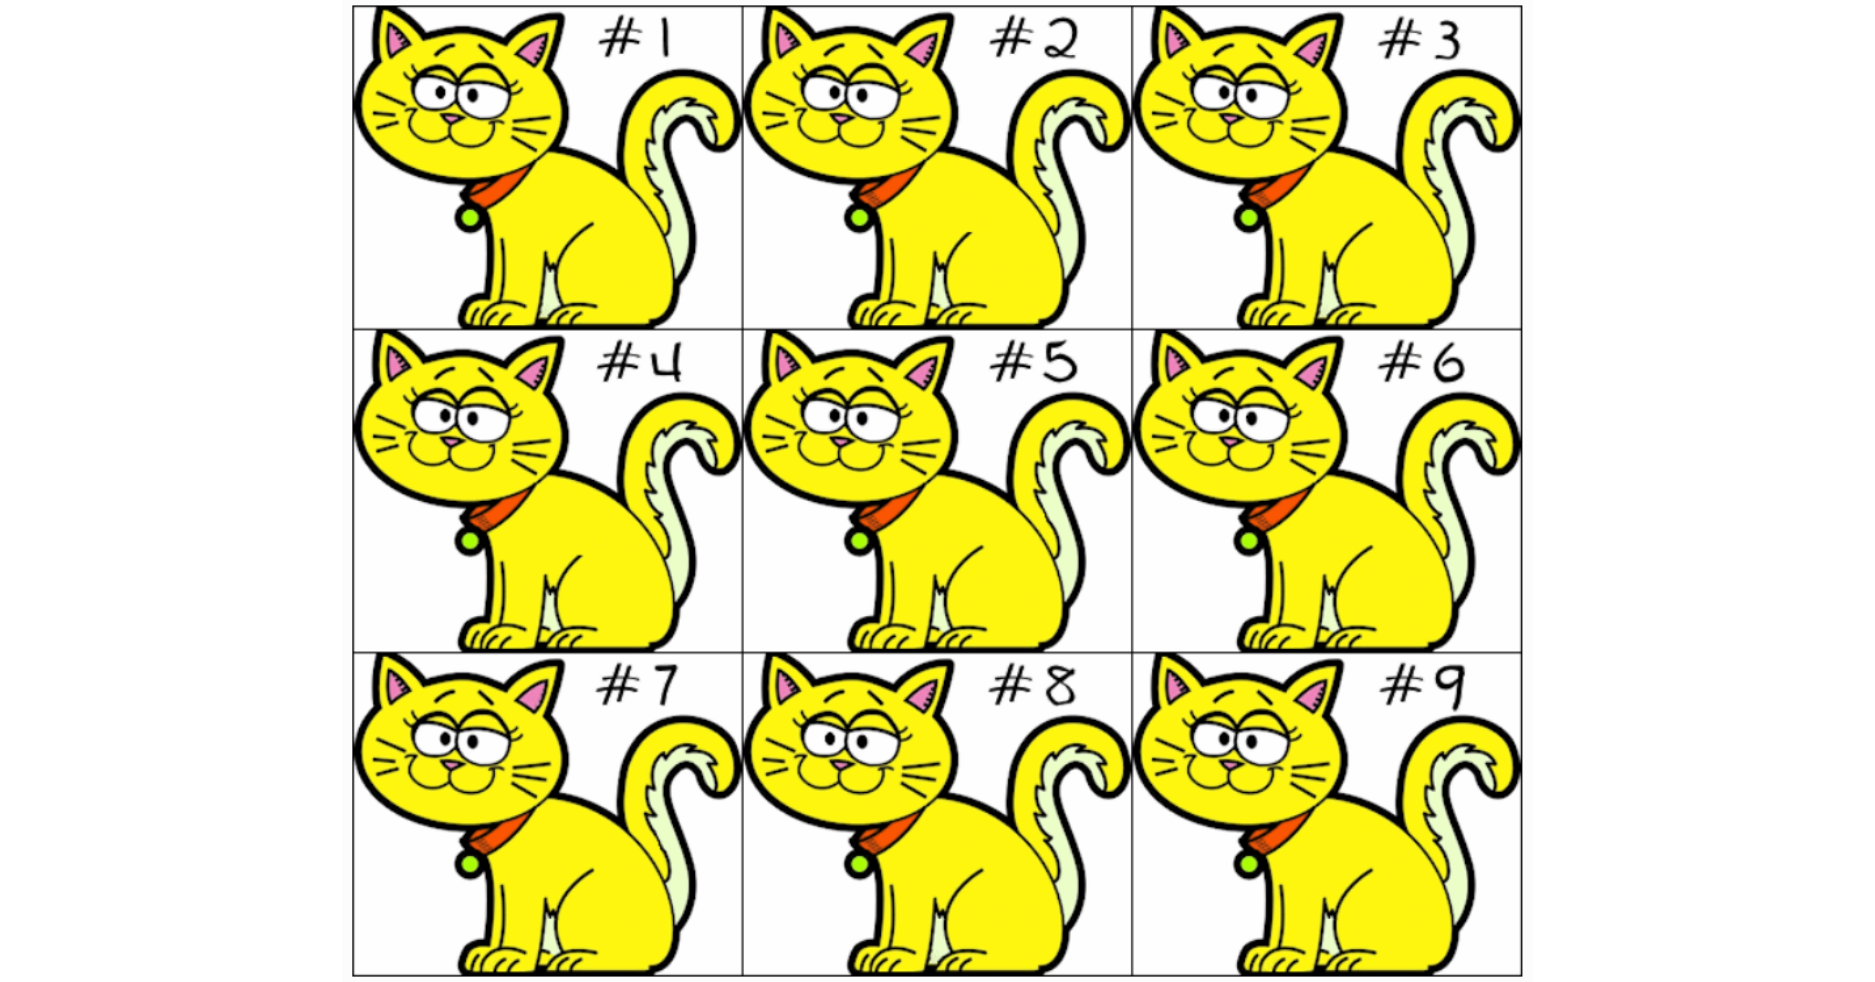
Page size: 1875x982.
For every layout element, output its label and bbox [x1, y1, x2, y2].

picture [341, 0, 1534, 982]
